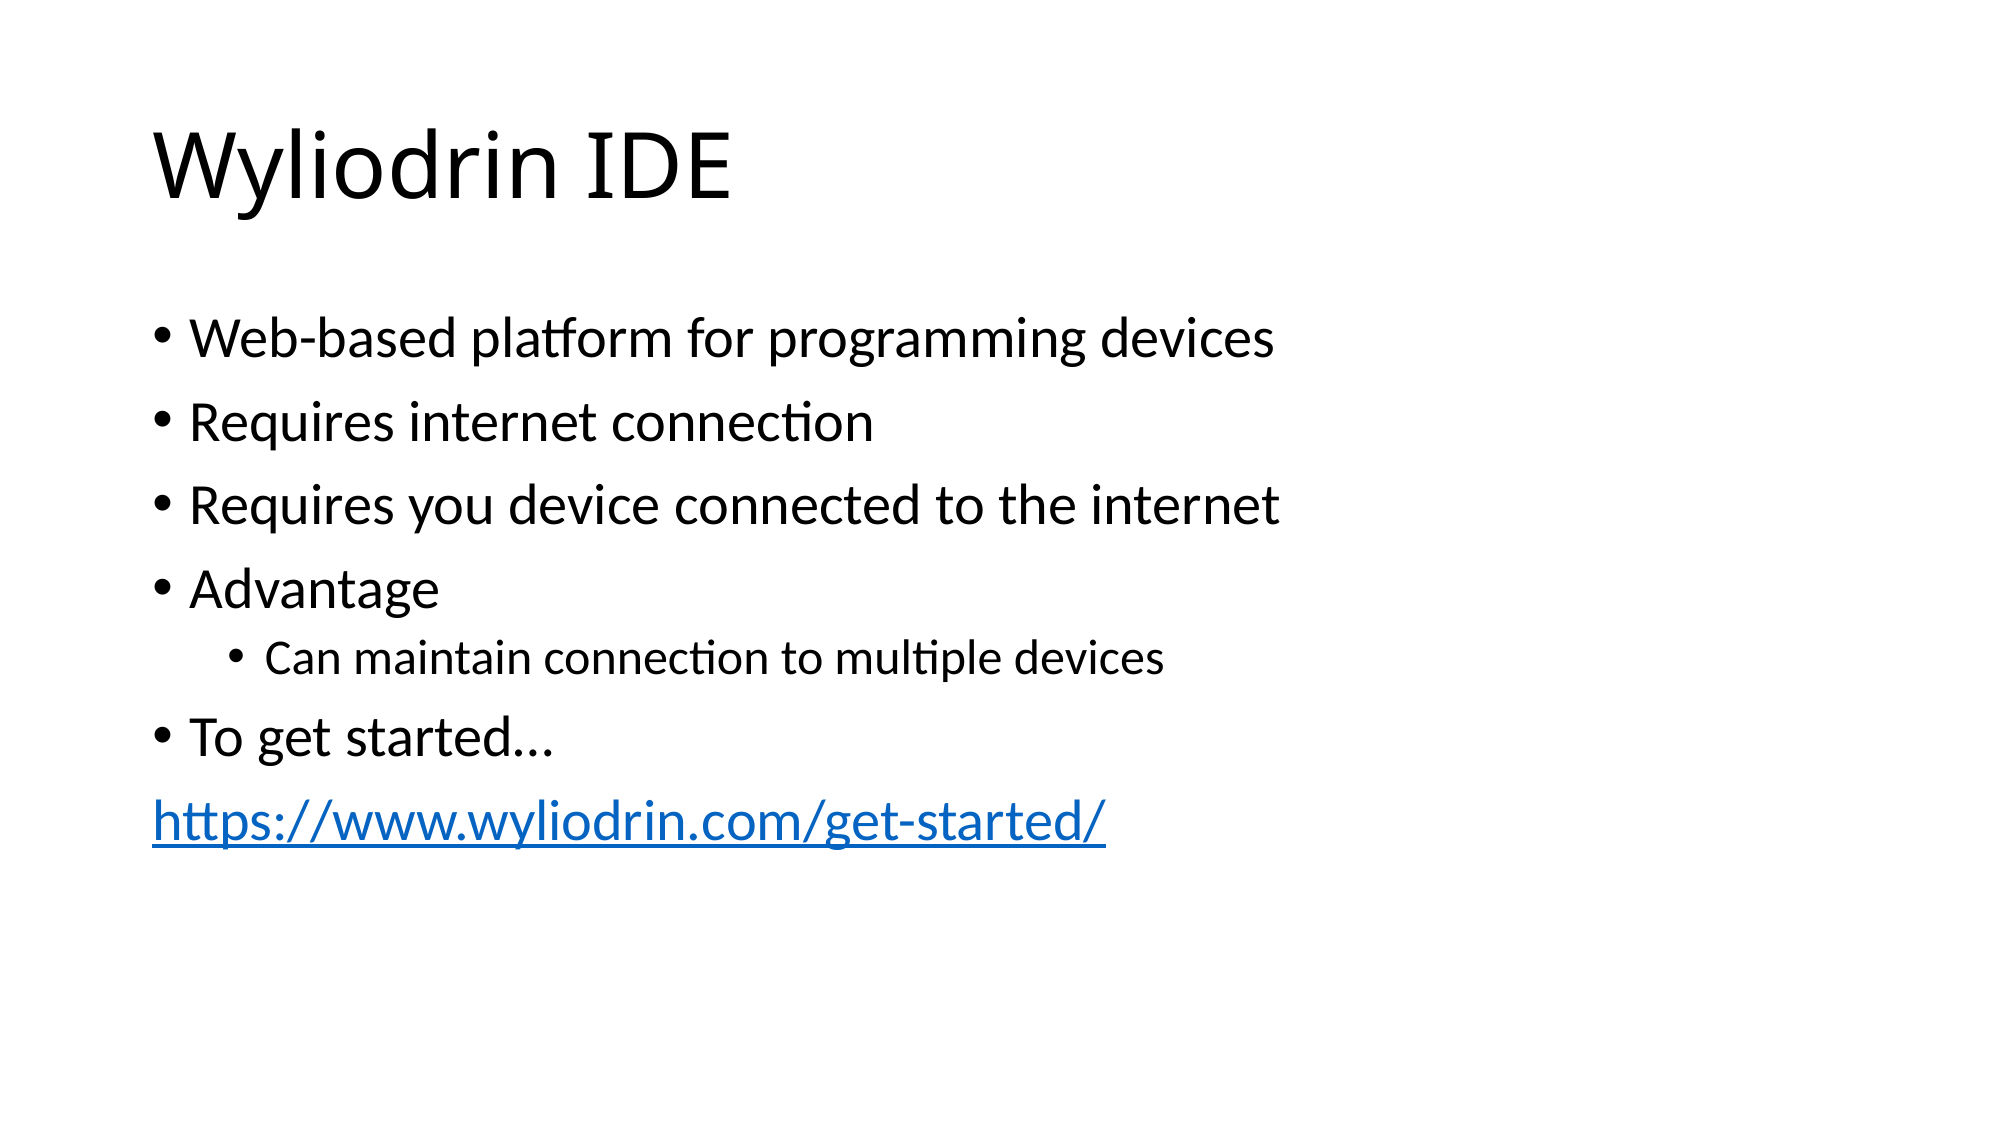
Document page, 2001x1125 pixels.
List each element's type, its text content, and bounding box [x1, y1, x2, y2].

list Web-based platform for programming devices Requires internet connection Requires you device connected to the internet Advantage Can maintain connection to multiple devices To get started… https://www.wyliodrin.com/get-started/ [137, 299, 1863, 1014]
title Wyliodrin IDE [137, 59, 1863, 278]
